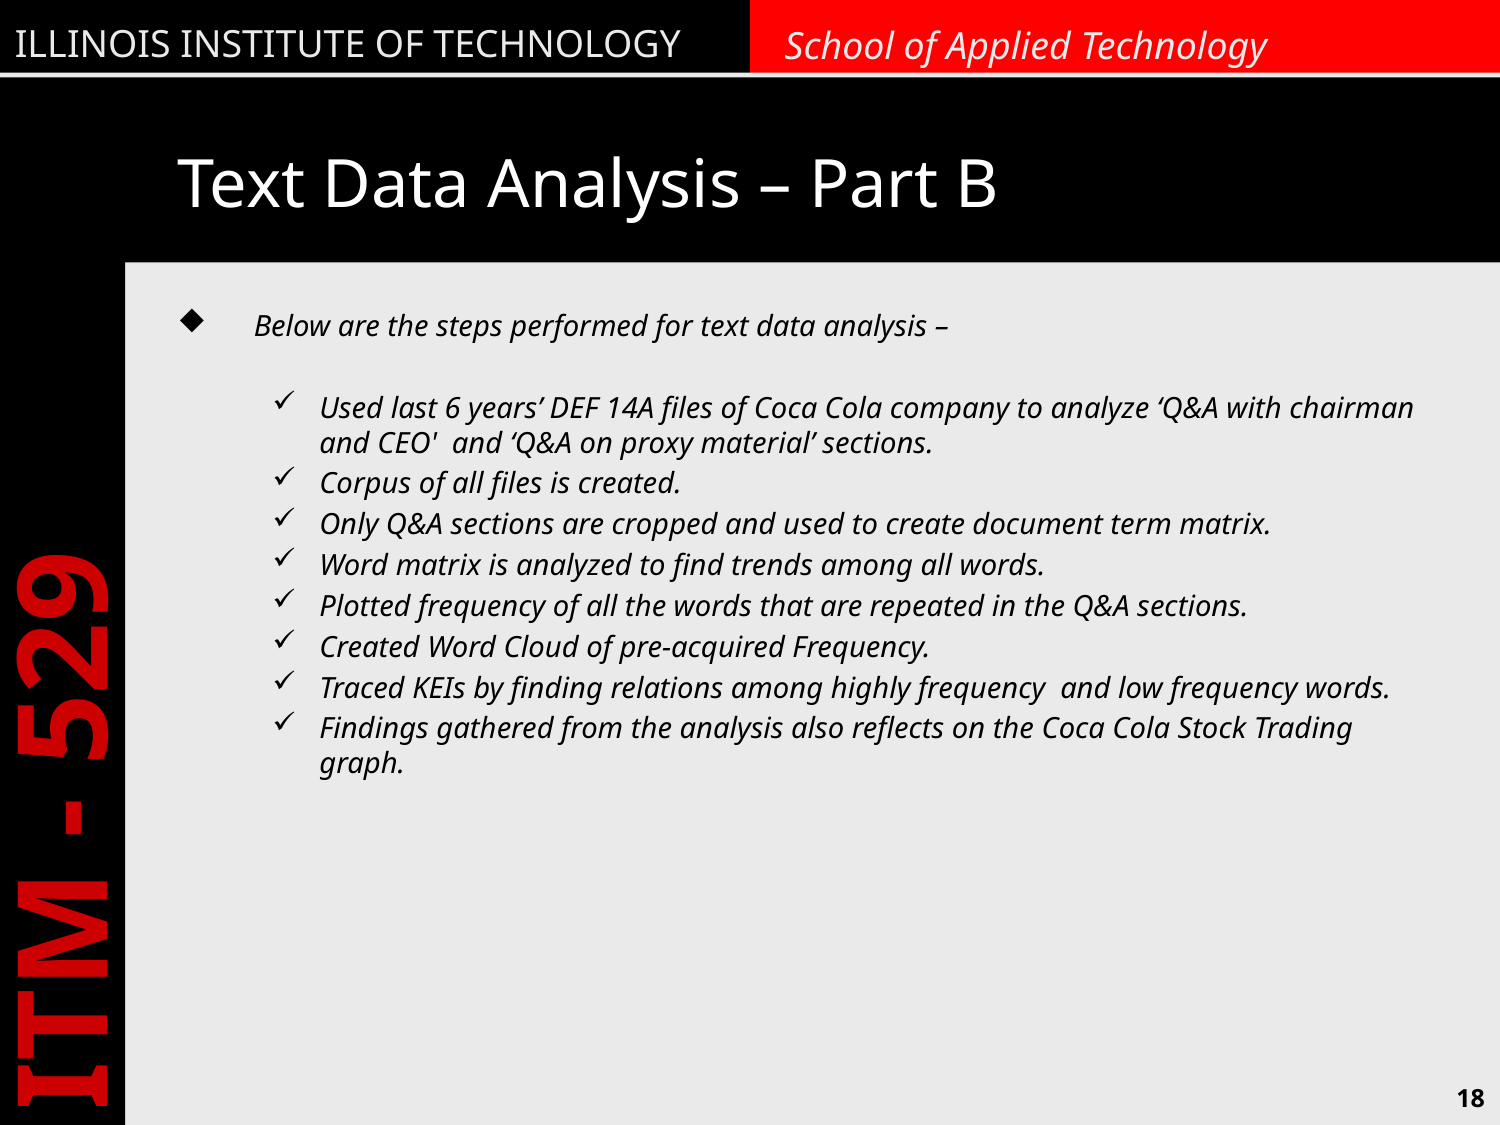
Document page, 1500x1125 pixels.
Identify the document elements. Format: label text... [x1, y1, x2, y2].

list Below are the steps performed for text data analysis – Used last 6 years’ DEF 14A files of Coca Cola company to analyze ‘Q&A with chairman and CEO' and ‘Q&A on proxy material’ sections. Corpus of all files is created. Only Q&A sections are cropped and used to create document term matrix. Word matrix is analyzed to find trends among all words. Plotted frequency of all the words that are repeated in the Q&A sections. Created Word Cloud of pre-acquired Frequency. Traced KEIs by finding relations among highly frequency and low frequency words. Findings gathered from the analysis also reflects on the Coca Cola Stock Trading graph. [162, 299, 1451, 1006]
title Text Data Analysis – Part B [162, 87, 1426, 276]
slide_number 18 [1424, 1074, 1500, 1125]
